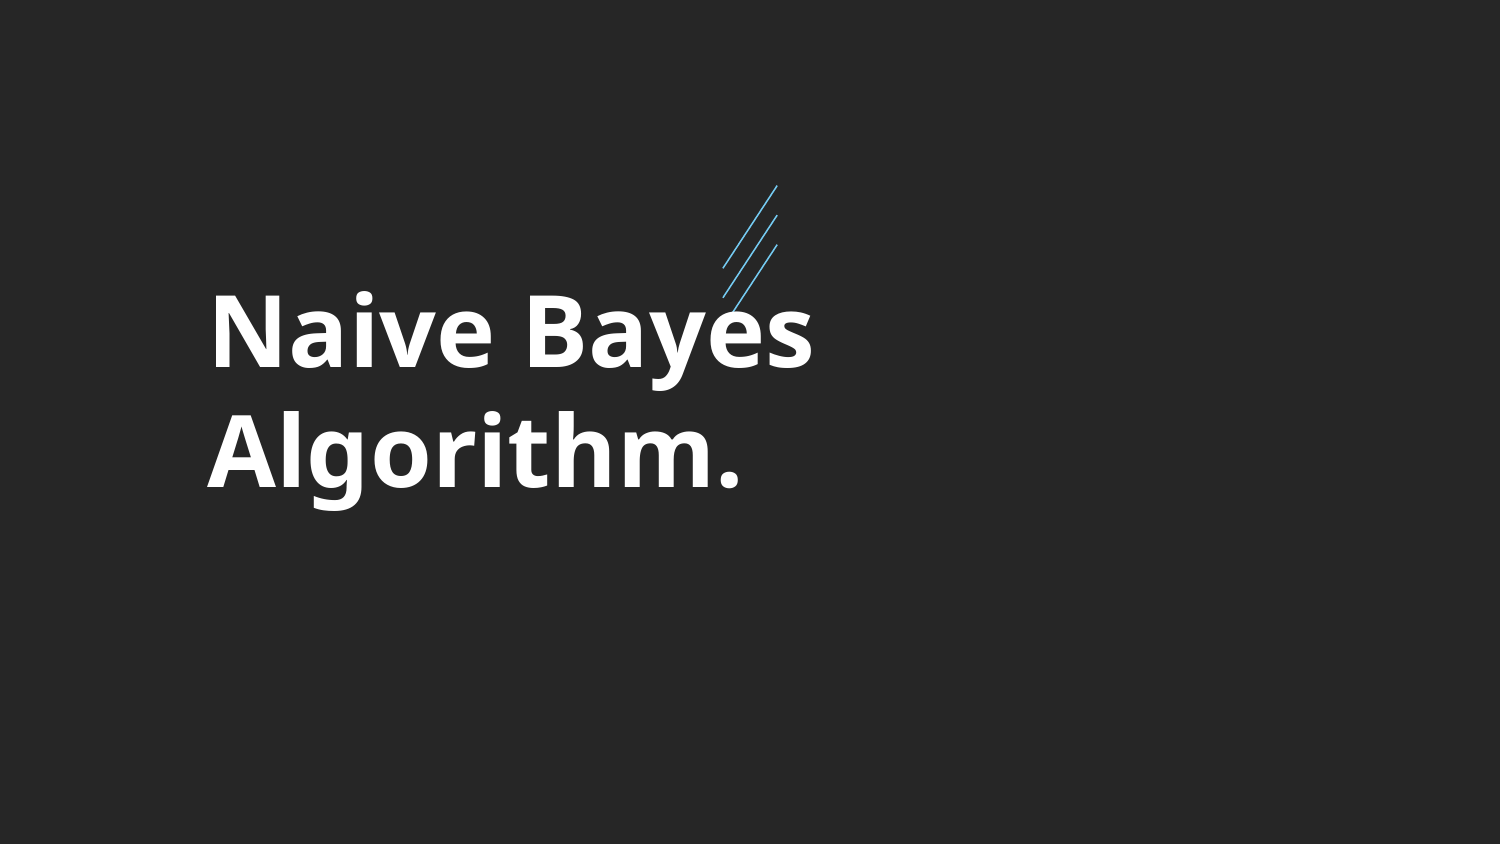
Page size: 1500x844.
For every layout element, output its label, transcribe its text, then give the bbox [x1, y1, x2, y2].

text_box Naive Bayes Algorithm. [193, 350, 1307, 515]
